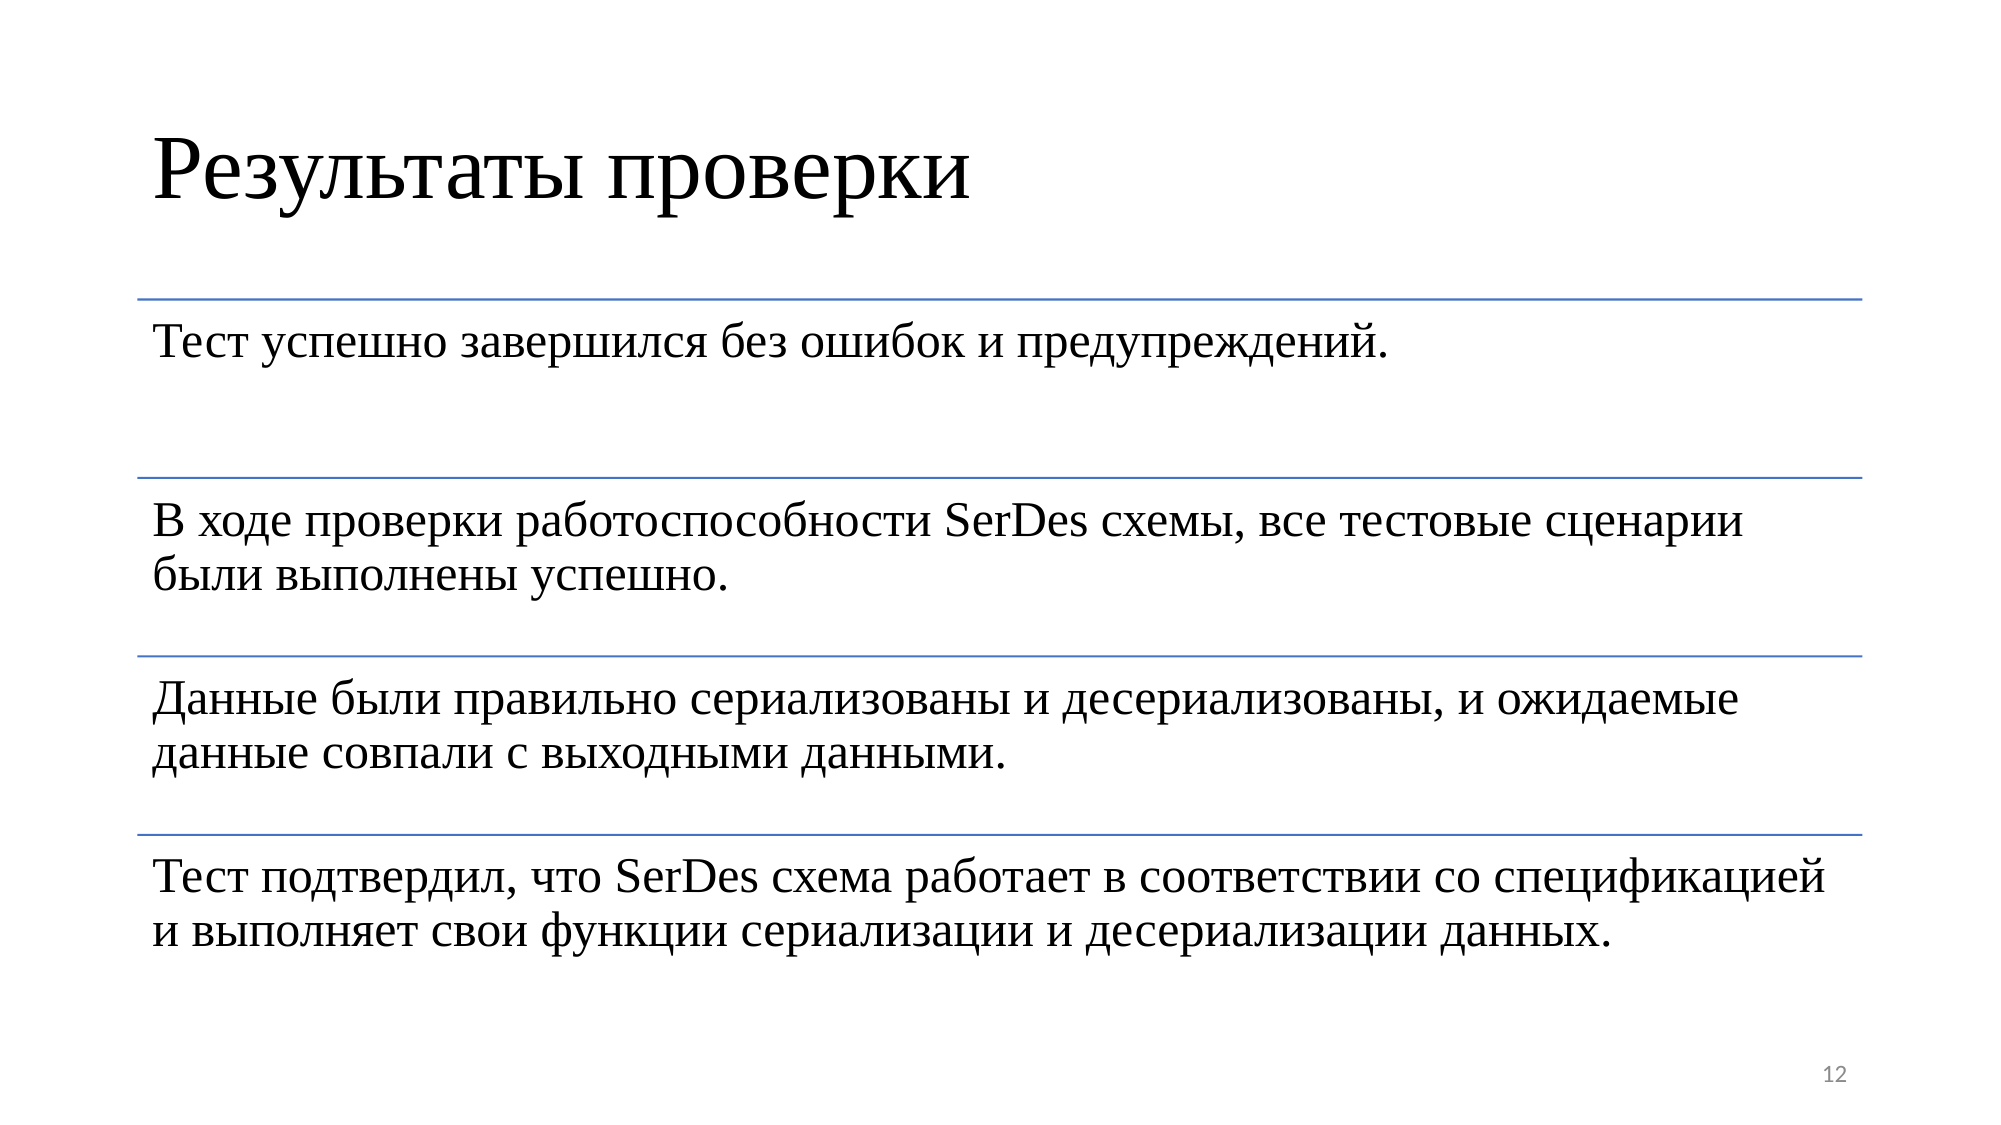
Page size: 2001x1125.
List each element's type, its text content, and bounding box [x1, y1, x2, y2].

title Результаты проверки [137, 59, 1863, 278]
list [137, 299, 1863, 1014]
slide_number 12 [1412, 1042, 1863, 1103]
